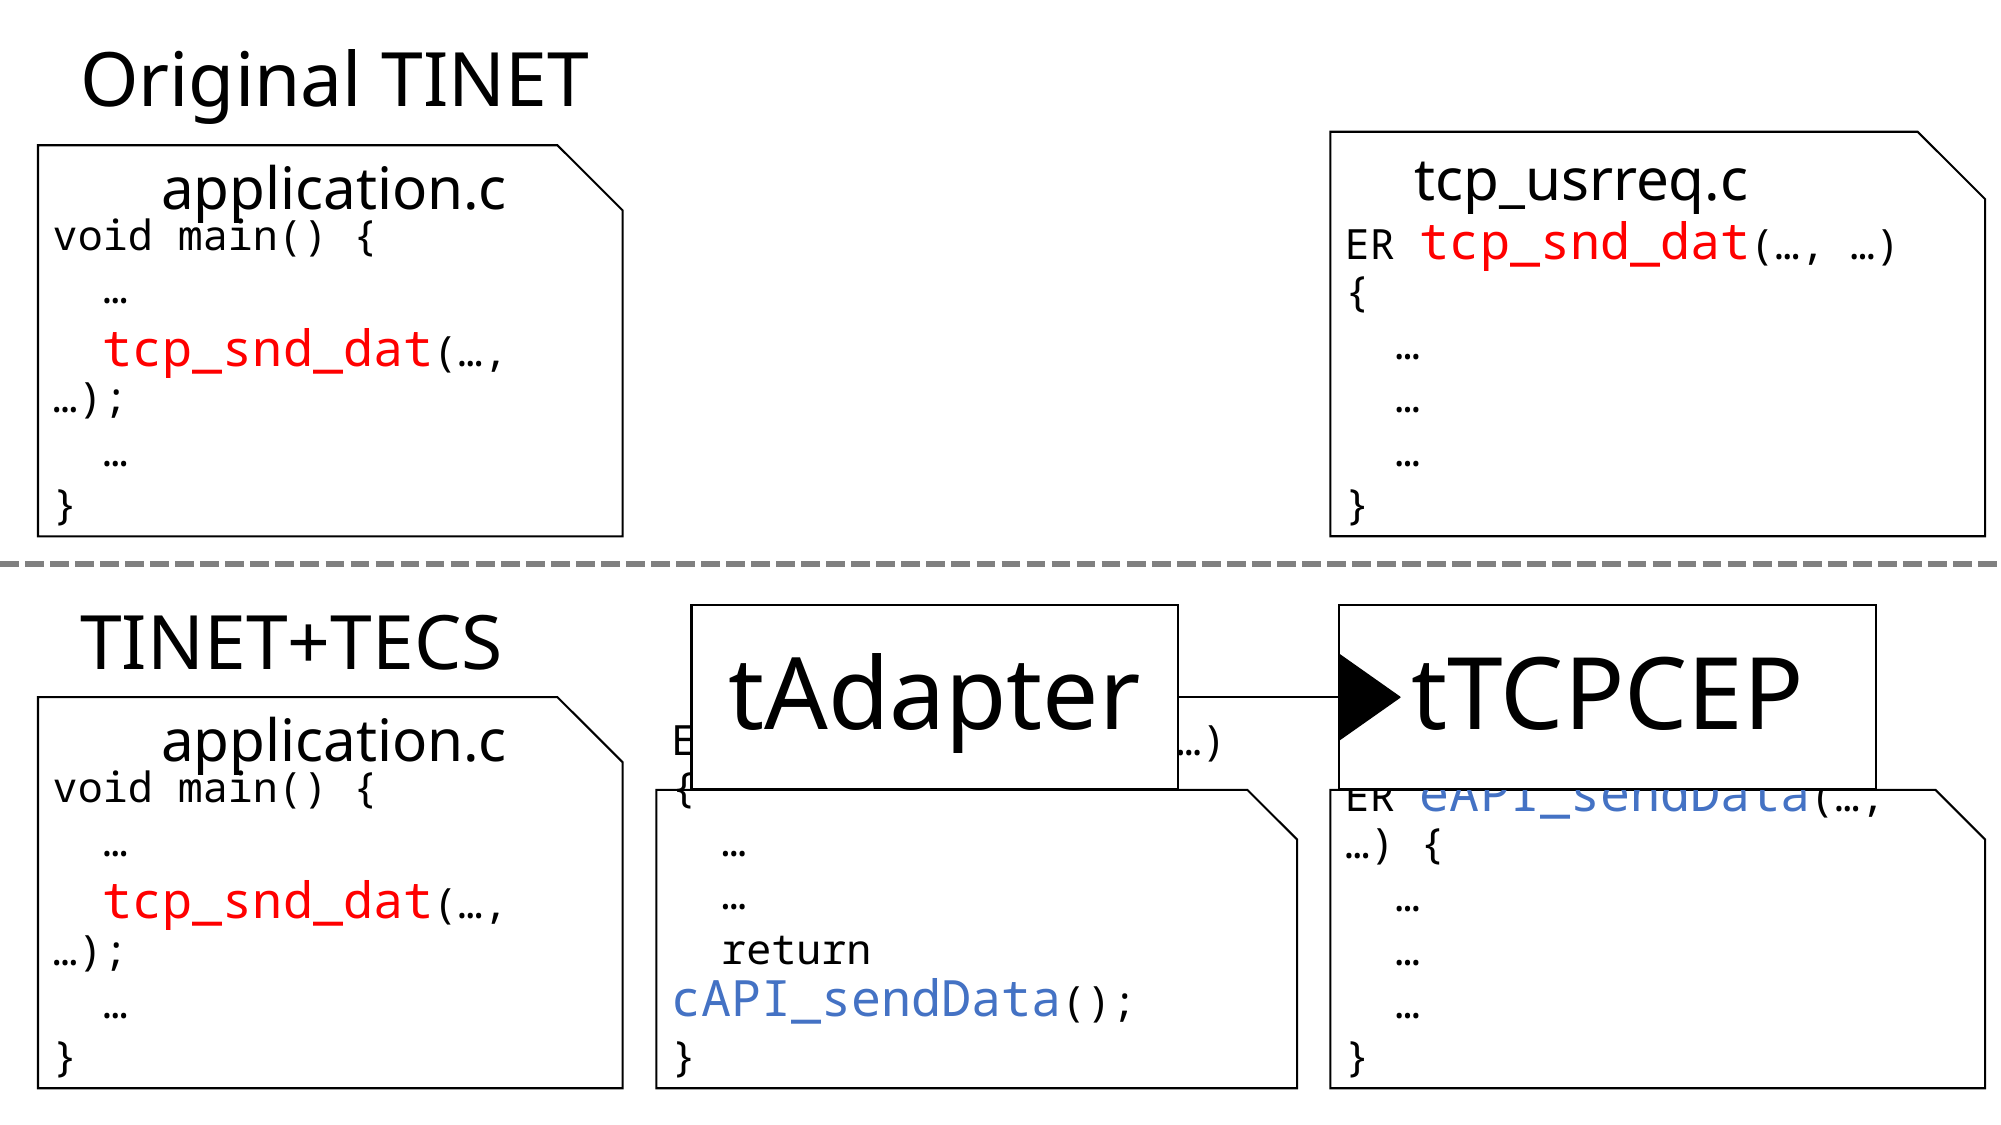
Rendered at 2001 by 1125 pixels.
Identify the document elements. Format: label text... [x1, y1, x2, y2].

text_box application.c [145, 151, 577, 231]
text_box tTCPCEP [1338, 604, 1877, 790]
text_box ER eAPI_sendData(…, …) { … … … } [1329, 788, 1987, 1090]
text_box Original TINET [64, 33, 694, 132]
text_box ER tcp_snd_dat(…, …) { … … return cAPI_sendData(); } [655, 788, 1299, 1090]
text_box tAdapter [690, 604, 1179, 790]
text_box TINET+TECS [64, 597, 694, 695]
text_box void main() { … tcp_snd_dat(…, …); … } [36, 144, 624, 538]
text_box application.c [145, 703, 577, 783]
text_box ER tcp_snd_dat(…, …) { … … … } [1329, 130, 1987, 538]
text_box tcp_usrreq.c [1399, 142, 1830, 222]
text_box [1339, 654, 1400, 740]
text_box void main() { … tcp_snd_dat(…, …); … } [36, 696, 624, 1090]
